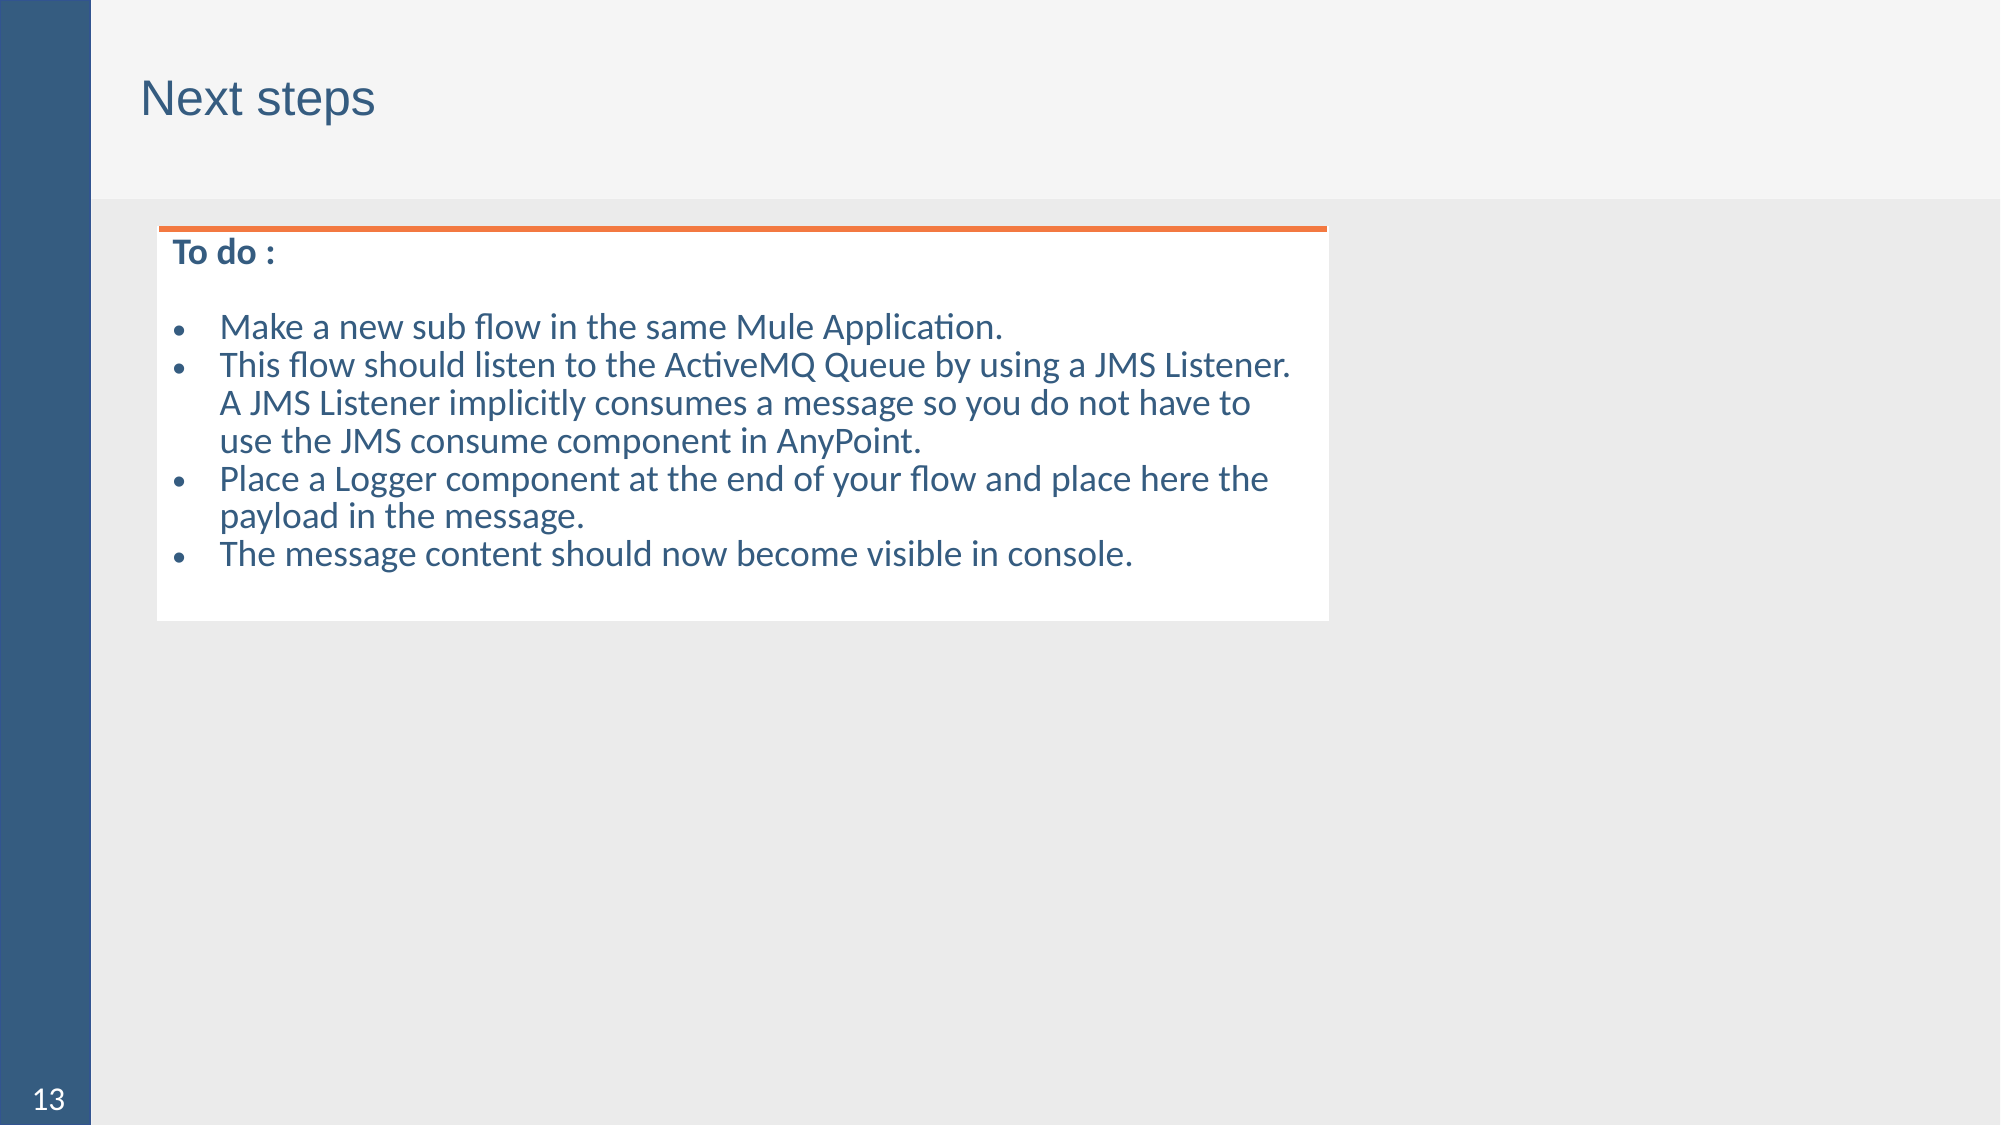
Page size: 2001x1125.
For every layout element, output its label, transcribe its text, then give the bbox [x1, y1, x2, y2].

title Next steps [125, 54, 1949, 144]
table_header To do : Make a new sub flow in the same Mule Application. This flow should listen to the ActiveMQ Queue by using a JMS Listener. A JMS Listener implicitly consumes a message so you do not have to use the JMS consume component in AnyPoint. Place a Logger component at the end of your flow and place here the payload in the message. The message content should now become visible in console. [159, 232, 1327, 621]
